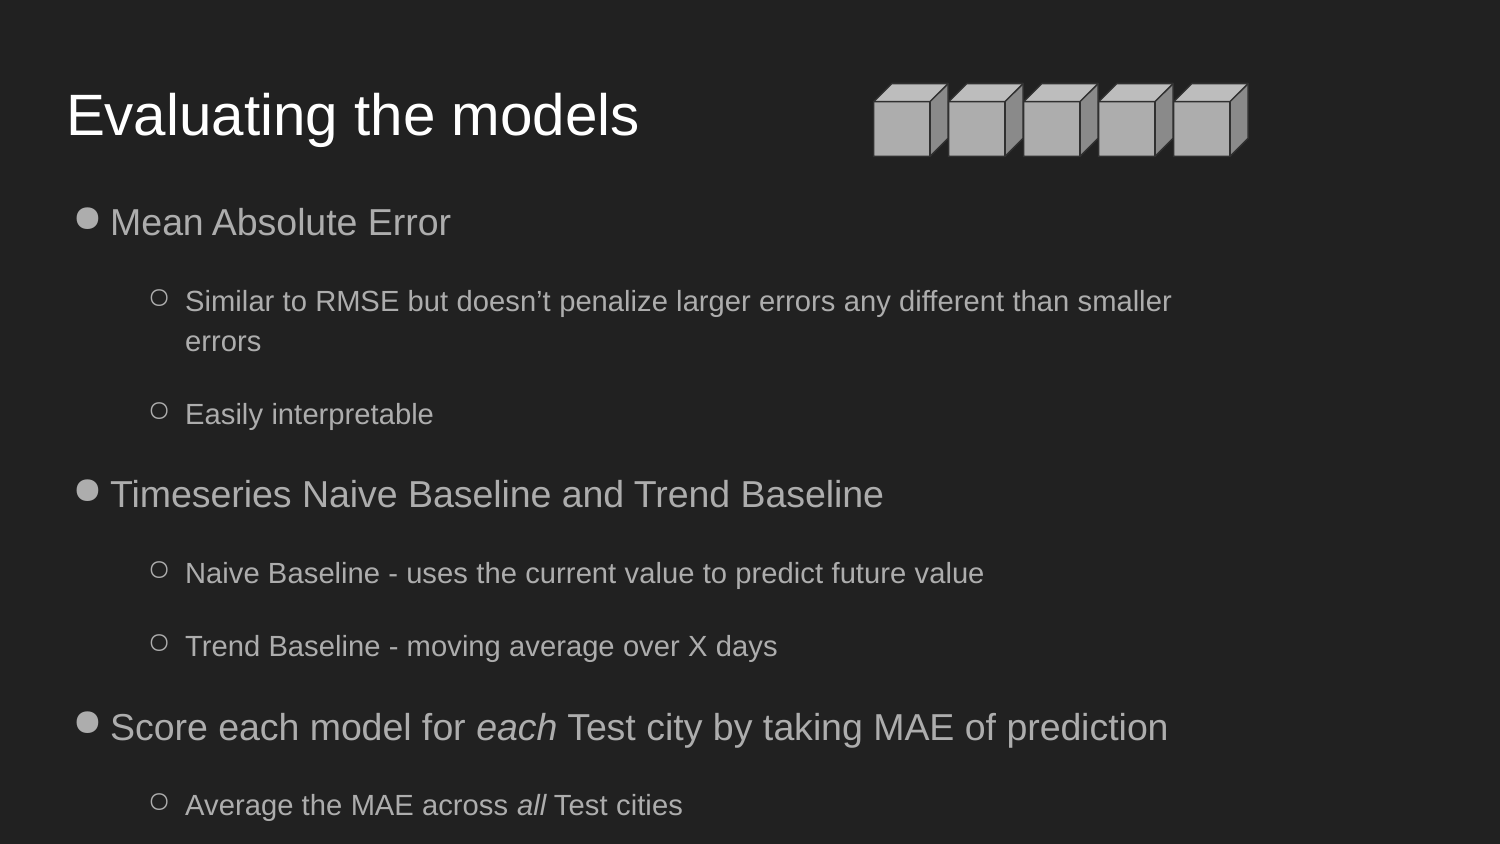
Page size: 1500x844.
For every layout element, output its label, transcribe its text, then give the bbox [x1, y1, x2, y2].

text_box [1173, 83, 1249, 157]
text_box [1023, 83, 1099, 157]
list Mean Absolute Error Similar to RMSE but doesn’t penalize larger errors any different than smaller errors Easily interpretable Timeseries Naive Baseline and Trend Baseline Naive Baseline - uses the current value to predict future value Trend Baseline - moving average over X days Score each model for each Test city by taking MAE of prediction Average the MAE across all Test cities The model with the minimum error across all Test cities is the best at generalizing Interesting to note: Most difficult cities to predict were San Jose and San Francisco [20, 176, 1193, 815]
text_box [948, 83, 1024, 157]
title Evaluating the models [51, 62, 1449, 157]
text_box [873, 83, 949, 157]
text_box [1098, 83, 1174, 157]
